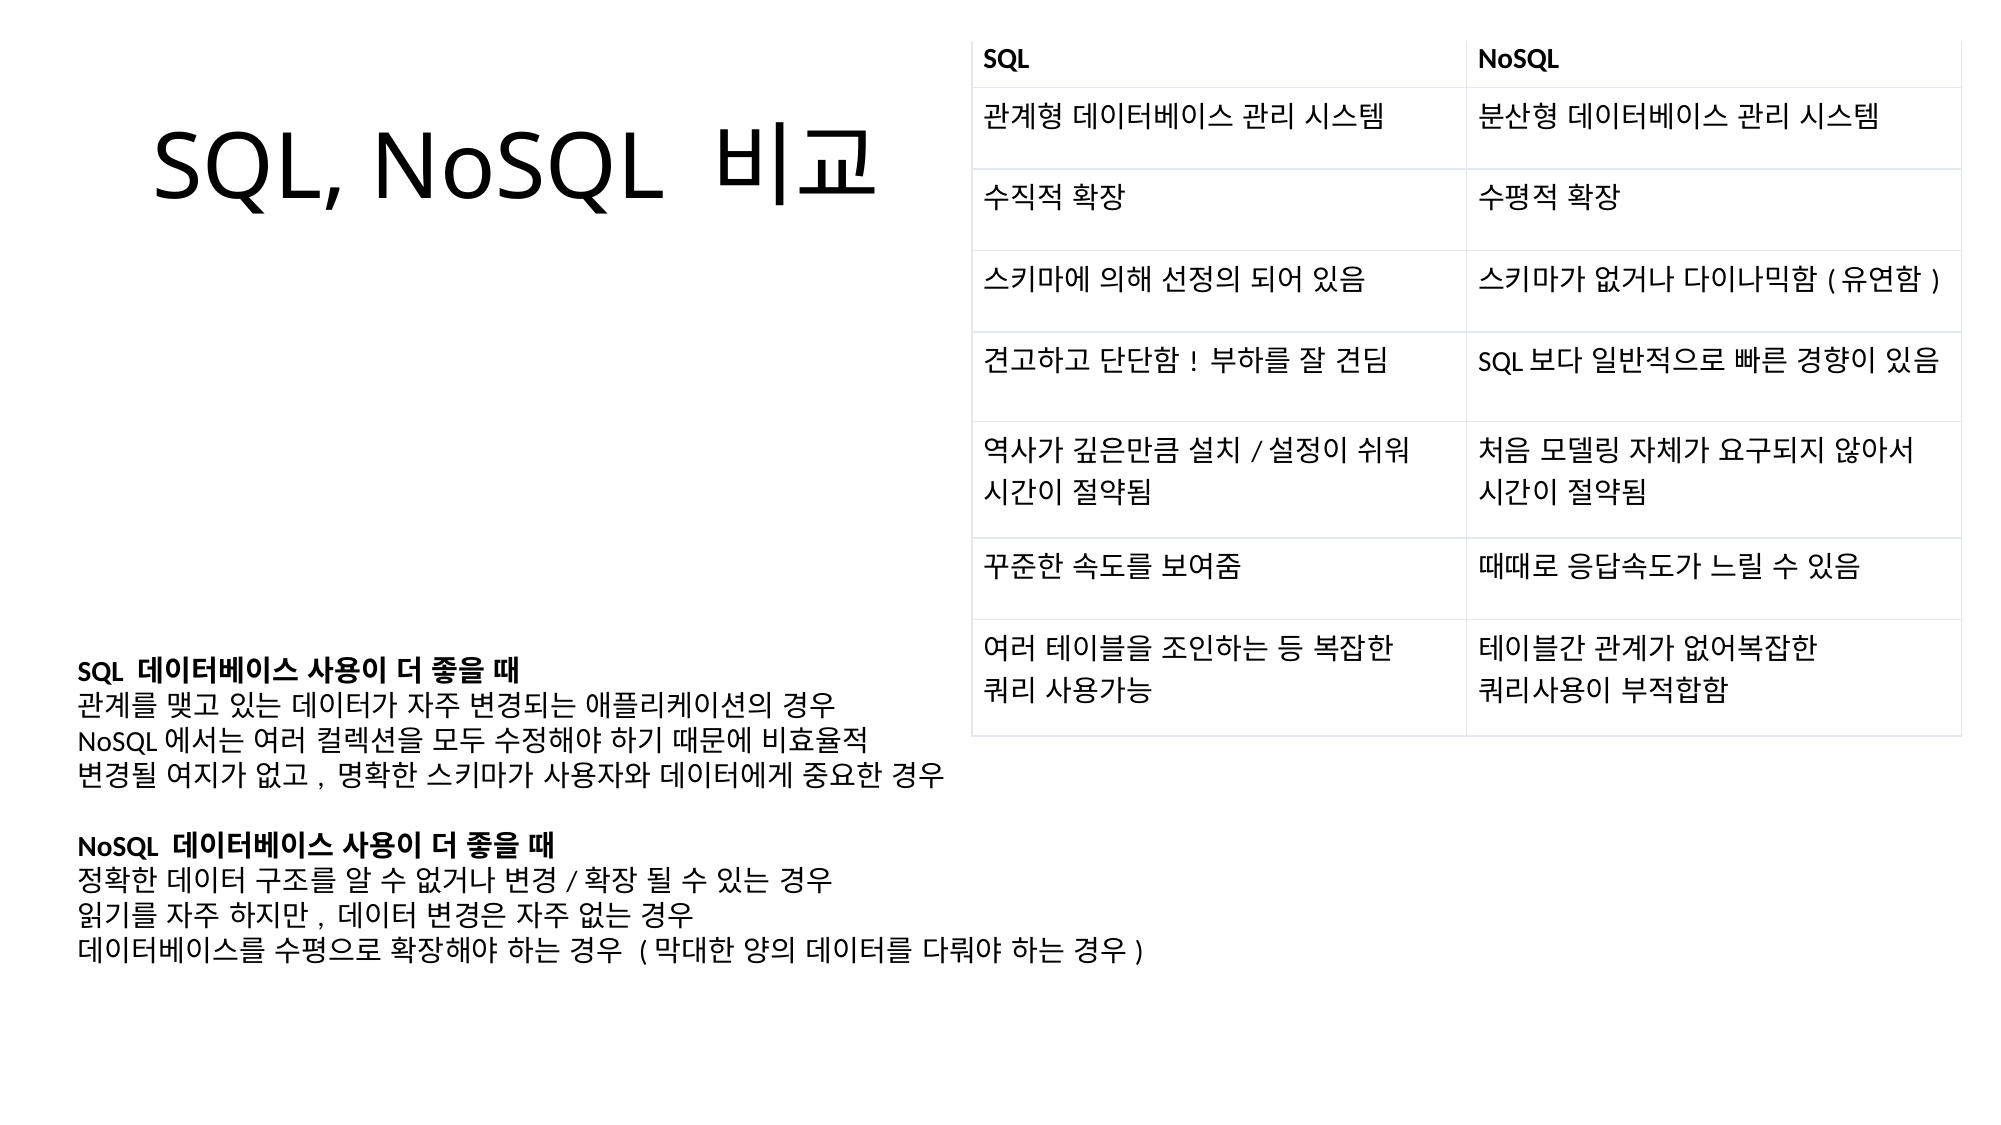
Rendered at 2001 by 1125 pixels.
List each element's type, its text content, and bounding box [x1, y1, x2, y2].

table_cell 견고하고 단단함! 부하를 잘 견딤 [973, 333, 1466, 421]
table_cell 처음 모델링 자체가 요구되지 않아서 시간이 절약됨 [1467, 422, 1961, 537]
table_cell 테이블간 관계가 없어복잡한 쿼리사용이 부적합함 [1467, 620, 1961, 735]
table_cell 스키마가 없거나 다이나믹함(유연함) [1467, 251, 1961, 331]
table_cell 스키마에 의해 선정의 되어 있음 [973, 251, 1466, 331]
table_header NoSQL [1467, 41, 1961, 87]
table_cell 꾸준한 속도를 보여줌 [973, 539, 1466, 619]
table_cell 수평적 확장 [1467, 170, 1961, 250]
table_cell 때때로 응답속도가 느릴 수 있음 [1467, 539, 1961, 619]
table_cell 관계형 데이터베이스 관리 시스템 [973, 88, 1466, 168]
table_cell 수직적 확장 [973, 170, 1466, 250]
table_cell 역사가 깊은만큼 설치/설정이 쉬워 시간이 절약됨 [973, 422, 1466, 537]
text_box SQL 데이터베이스 사용이 더 좋을 때 관계를 맺고 있는 데이터가 자주 변경되는 애플리케이션의 경우 NoSQL에서는 여러 컬렉션을 모두 수정해야 하기 때문에 비효율적 변경될 여지가 없고, 명확한 스키마가 사용자와 데이터에게 중요한 경우 NoSQL 데이터베이스 사용이 더 좋을 때 정확한 데이터 구조를 알 수 없거나 변경/확장 될 수 있는 경우 읽기를 자주 하지만, 데이터 변경은 자주 없는 경우 데이터베이스를 수평으로 확장해야 하는 경우 (막대한 양의 데이터를 다뤄야 하는 경우) [63, 609, 1159, 1010]
title SQL, NoSQL 비교 [137, 59, 971, 278]
table_header SQL [973, 41, 1466, 87]
table_cell 여러 테이블을 조인하는 등 복잡한 쿼리 사용가능 [973, 620, 1466, 735]
table_cell 분산형 데이터베이스 관리 시스템 [1467, 88, 1961, 168]
table_cell SQL보다 일반적으로 빠른 경향이 있음 [1467, 333, 1961, 421]
